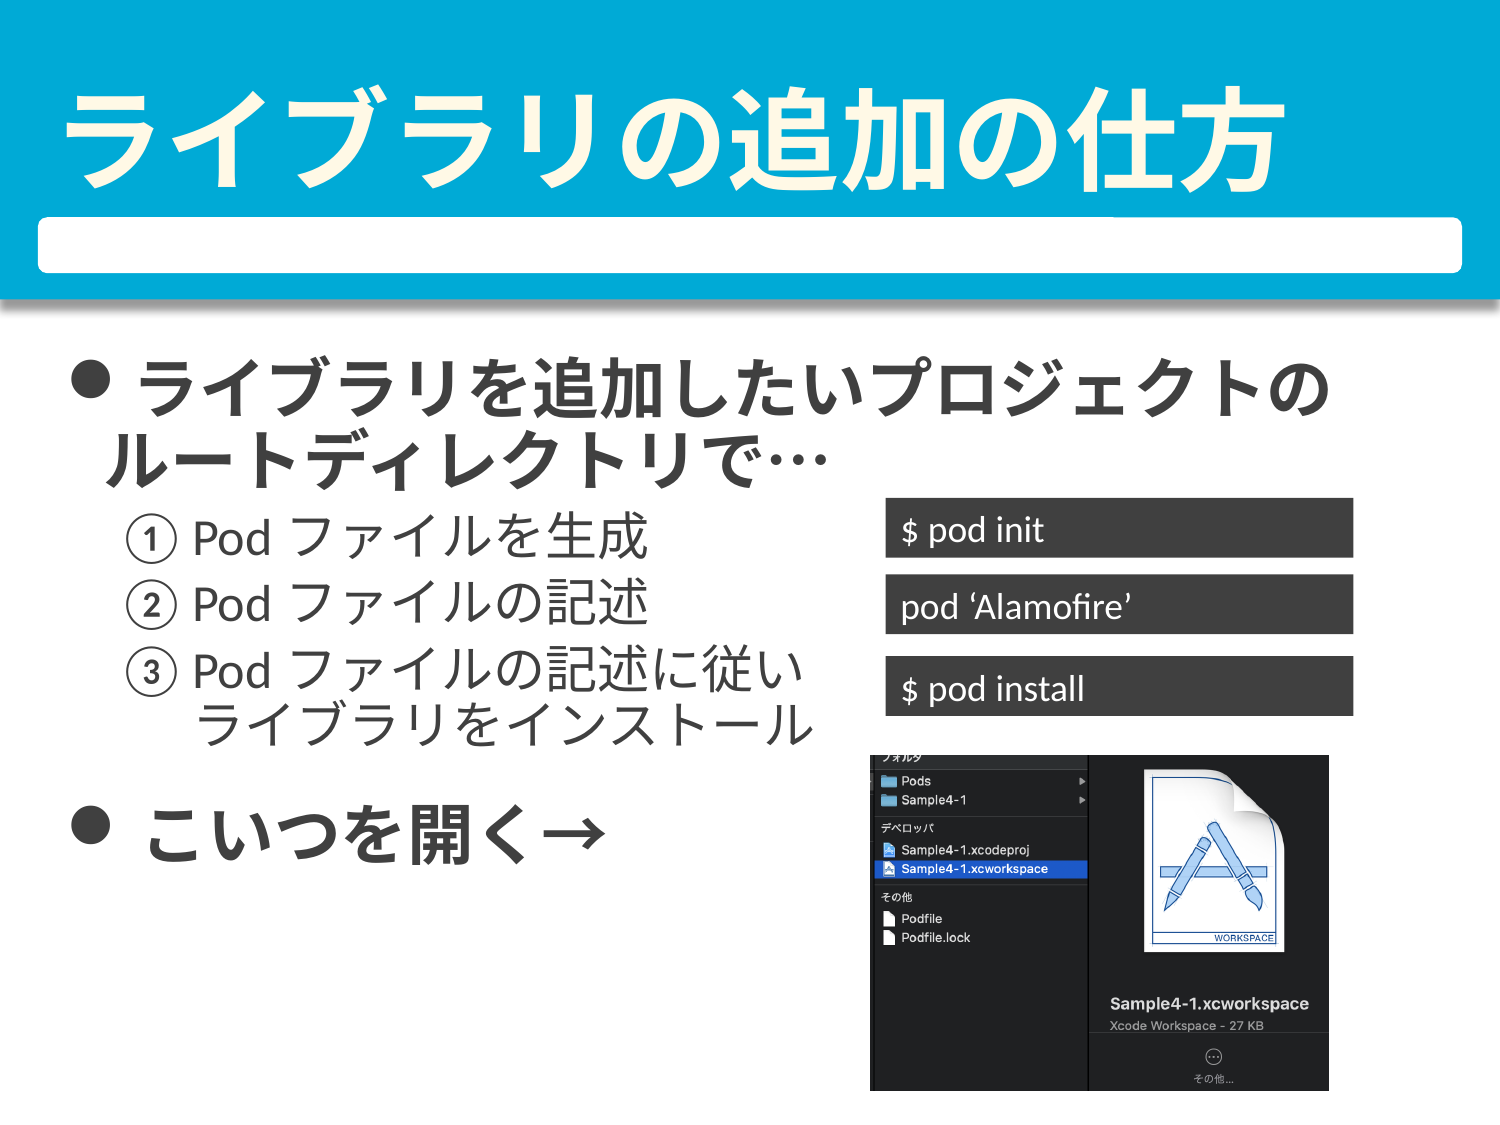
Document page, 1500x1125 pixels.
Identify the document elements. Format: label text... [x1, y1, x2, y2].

text_box pod ‘Alamofire’ [885, 574, 1354, 635]
list ライブラリを追加したいプロジェクトの ルートディレクトリで… Podファイルを生成 Podファイルの記述 Podファイルの記述に従い ライブラリをインストール こいつを開く→ [50, 348, 1450, 1025]
text_box $ pod install [885, 656, 1354, 716]
title ライブラリの追加の仕方 [37, 58, 1463, 235]
picture [870, 755, 1329, 1091]
text_box $ pod init [885, 497, 1354, 558]
